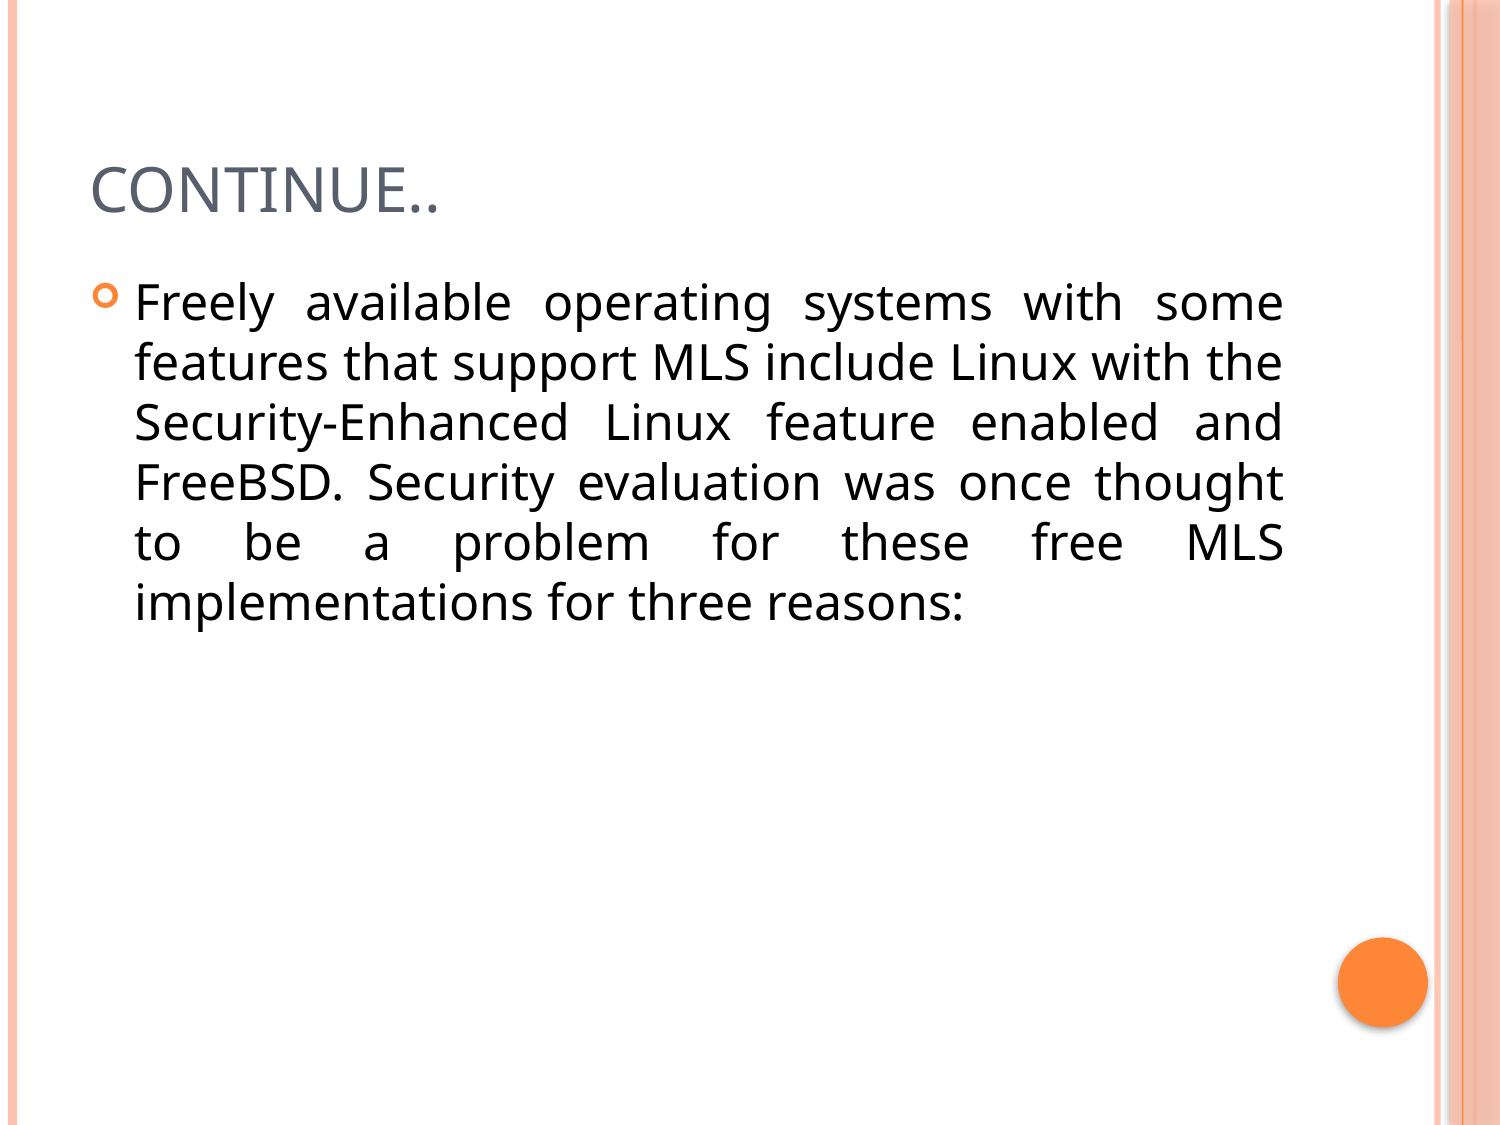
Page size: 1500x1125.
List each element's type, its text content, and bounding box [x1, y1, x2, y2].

title Continue.. [75, 45, 1300, 233]
list Freely available operating systems with some features that support MLS include Linux with the Security-Enhanced Linux feature enabled and FreeBSD. Security evaluation was once thought to be a problem for these free MLS implementations for three reasons: [75, 262, 1300, 1062]
